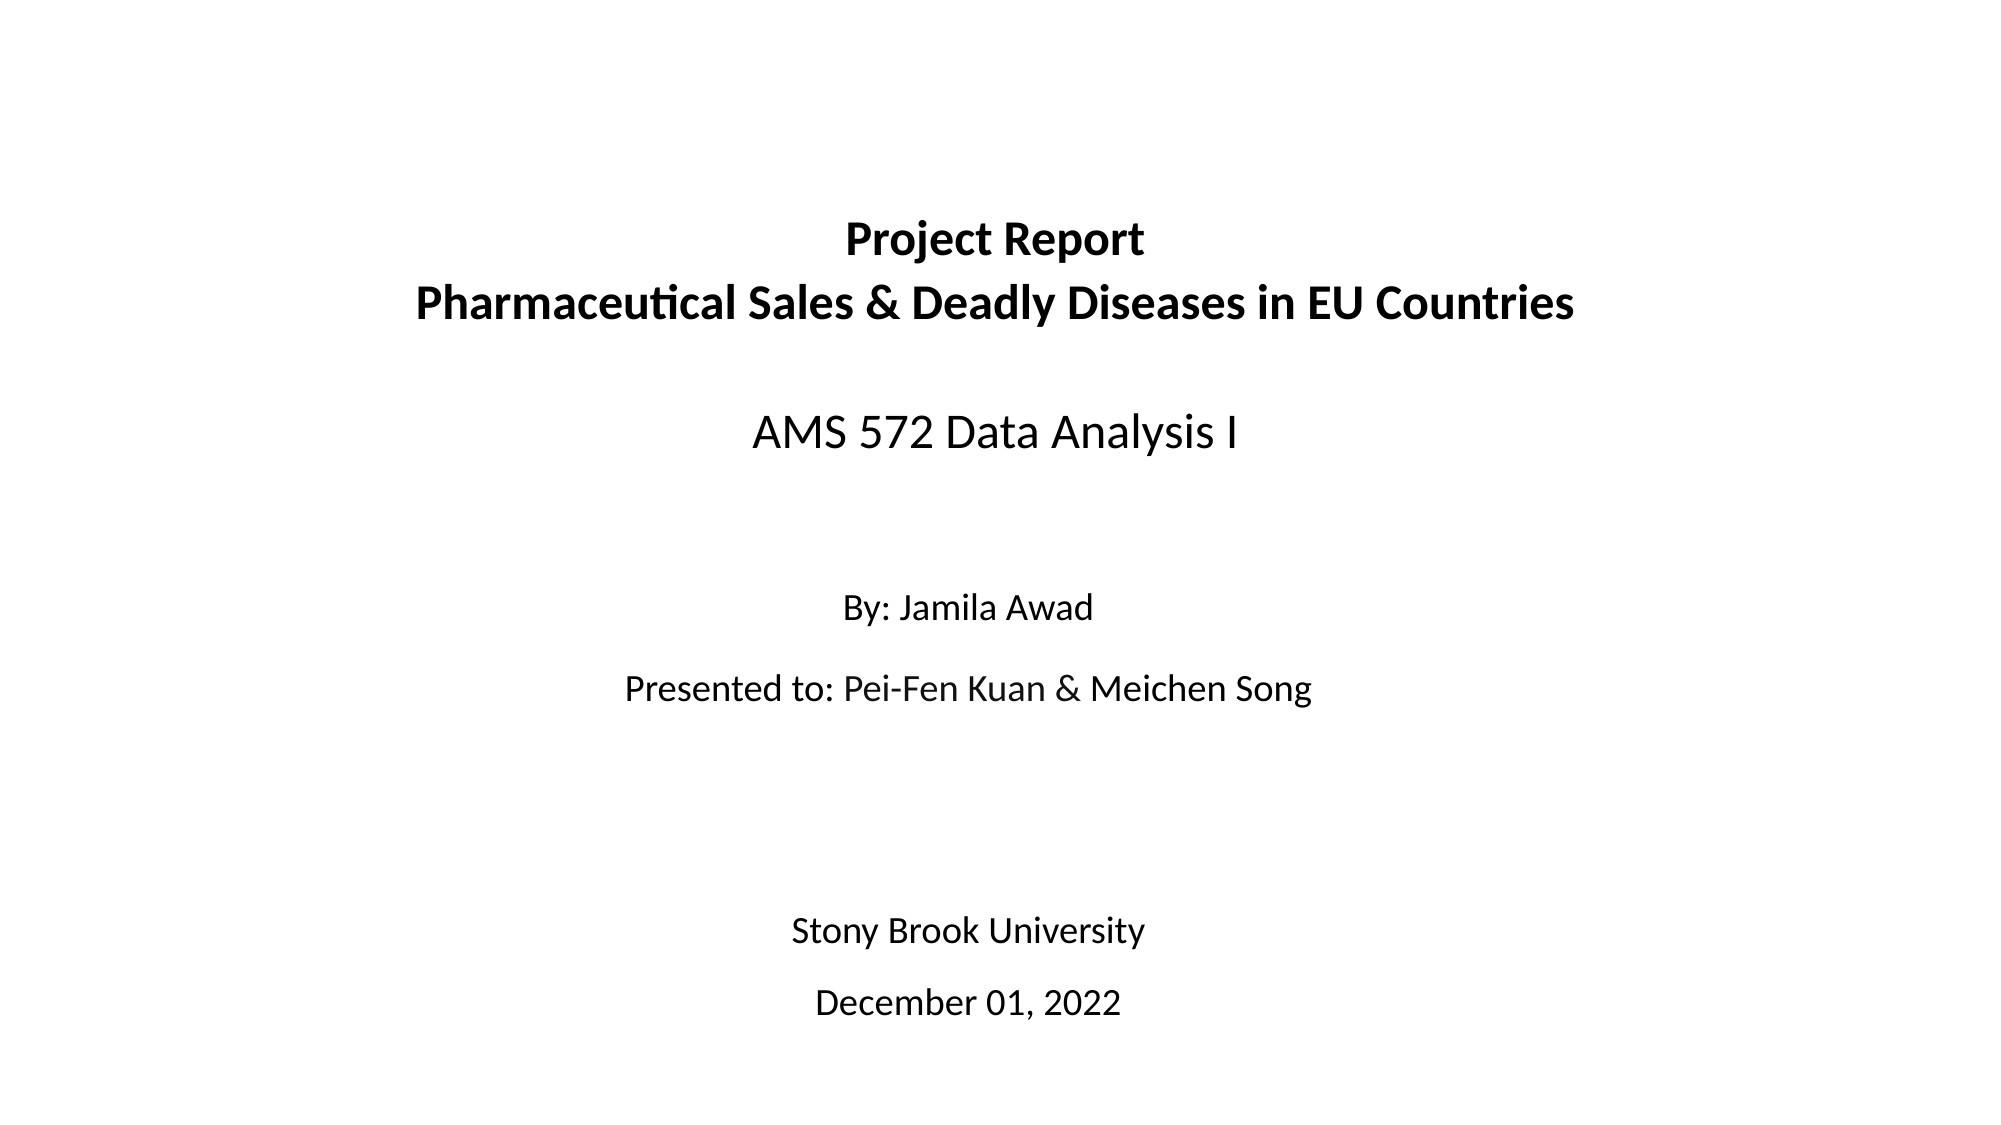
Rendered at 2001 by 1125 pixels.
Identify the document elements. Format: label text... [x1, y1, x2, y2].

title Project Report Pharmaceutical Sales & Deadly Diseases in EU Countries AMS 572 Data Analysis I [249, 115, 1742, 413]
subtitle By: Jamila Awad Presented to: Pei-Fen Kuan & Meichen Song Stony Brook University December 01, 2022 [186, 413, 1750, 1037]
